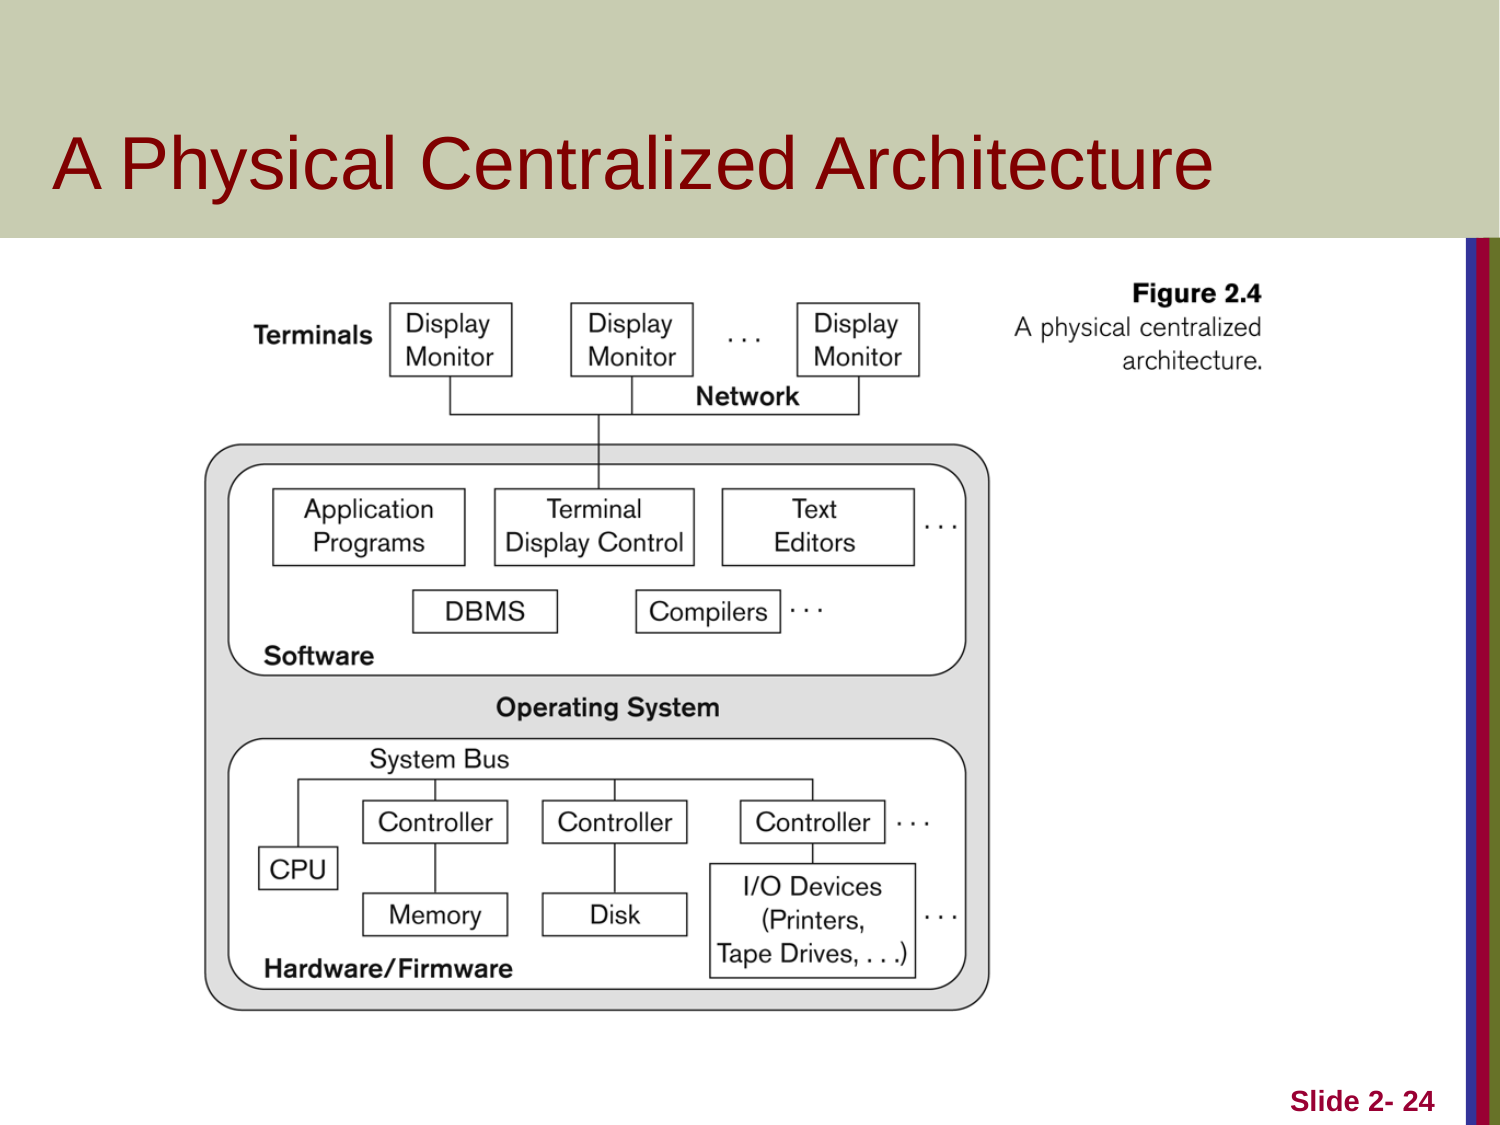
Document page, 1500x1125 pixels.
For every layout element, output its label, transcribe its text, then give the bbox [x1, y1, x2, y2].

picture [199, 278, 1263, 1013]
slide_number Slide 2- [1137, 1049, 1451, 1125]
title A Physical Centralized Architecture [37, 49, 1317, 213]
